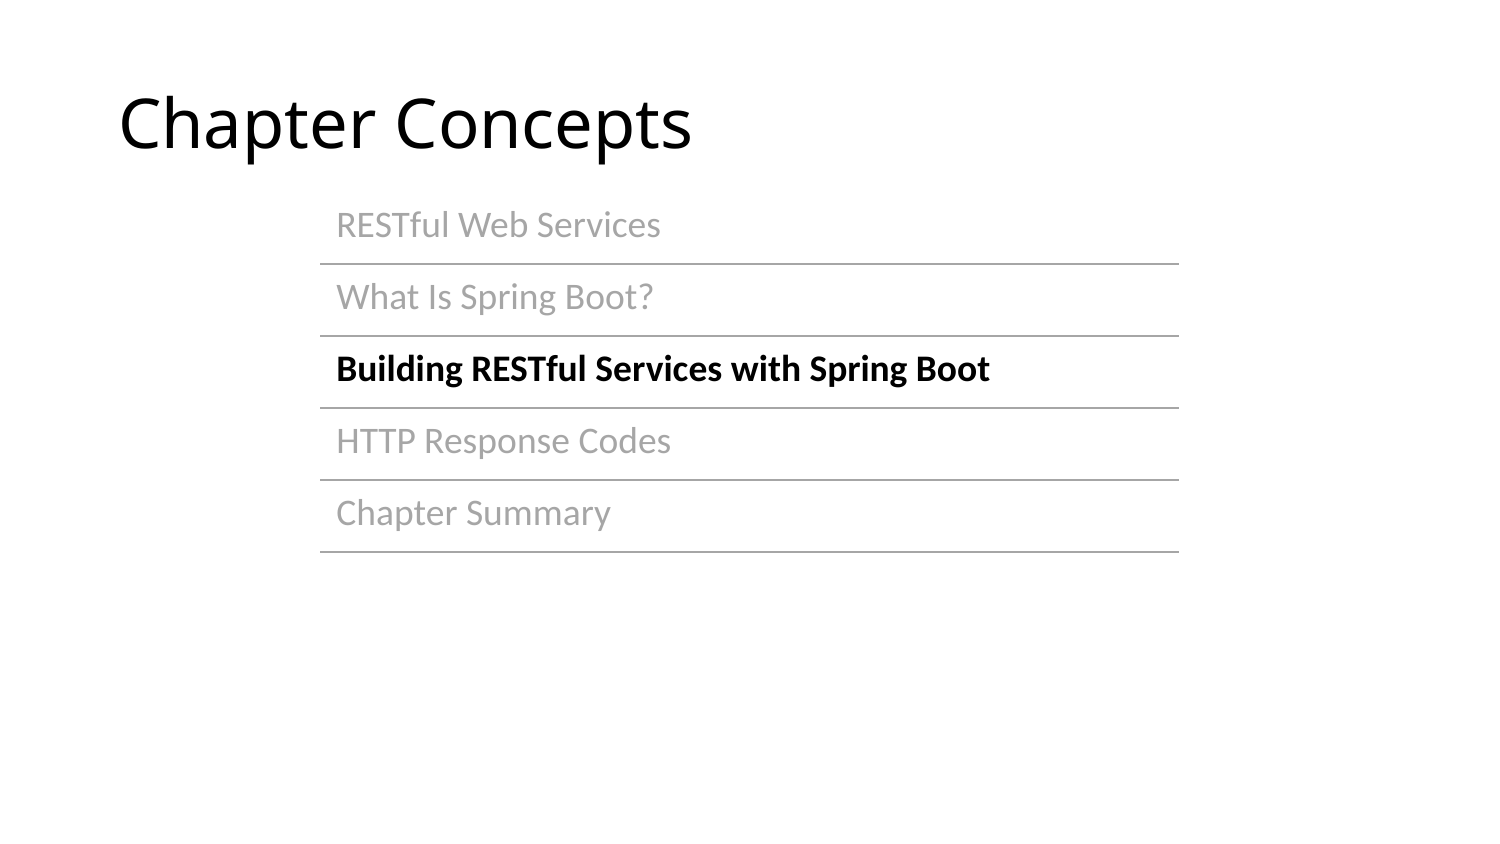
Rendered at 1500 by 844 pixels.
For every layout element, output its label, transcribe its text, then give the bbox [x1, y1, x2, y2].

table_cell HTTP Response Codes [322, 409, 1178, 479]
title Chapter Concepts [103, 44, 1397, 208]
table_header RESTful Web Services [322, 193, 1178, 263]
table_cell Chapter Summary [322, 481, 1178, 551]
table_cell Building RESTful Services with Spring Boot [322, 337, 1178, 407]
table_cell What Is Spring Boot? [322, 265, 1178, 335]
